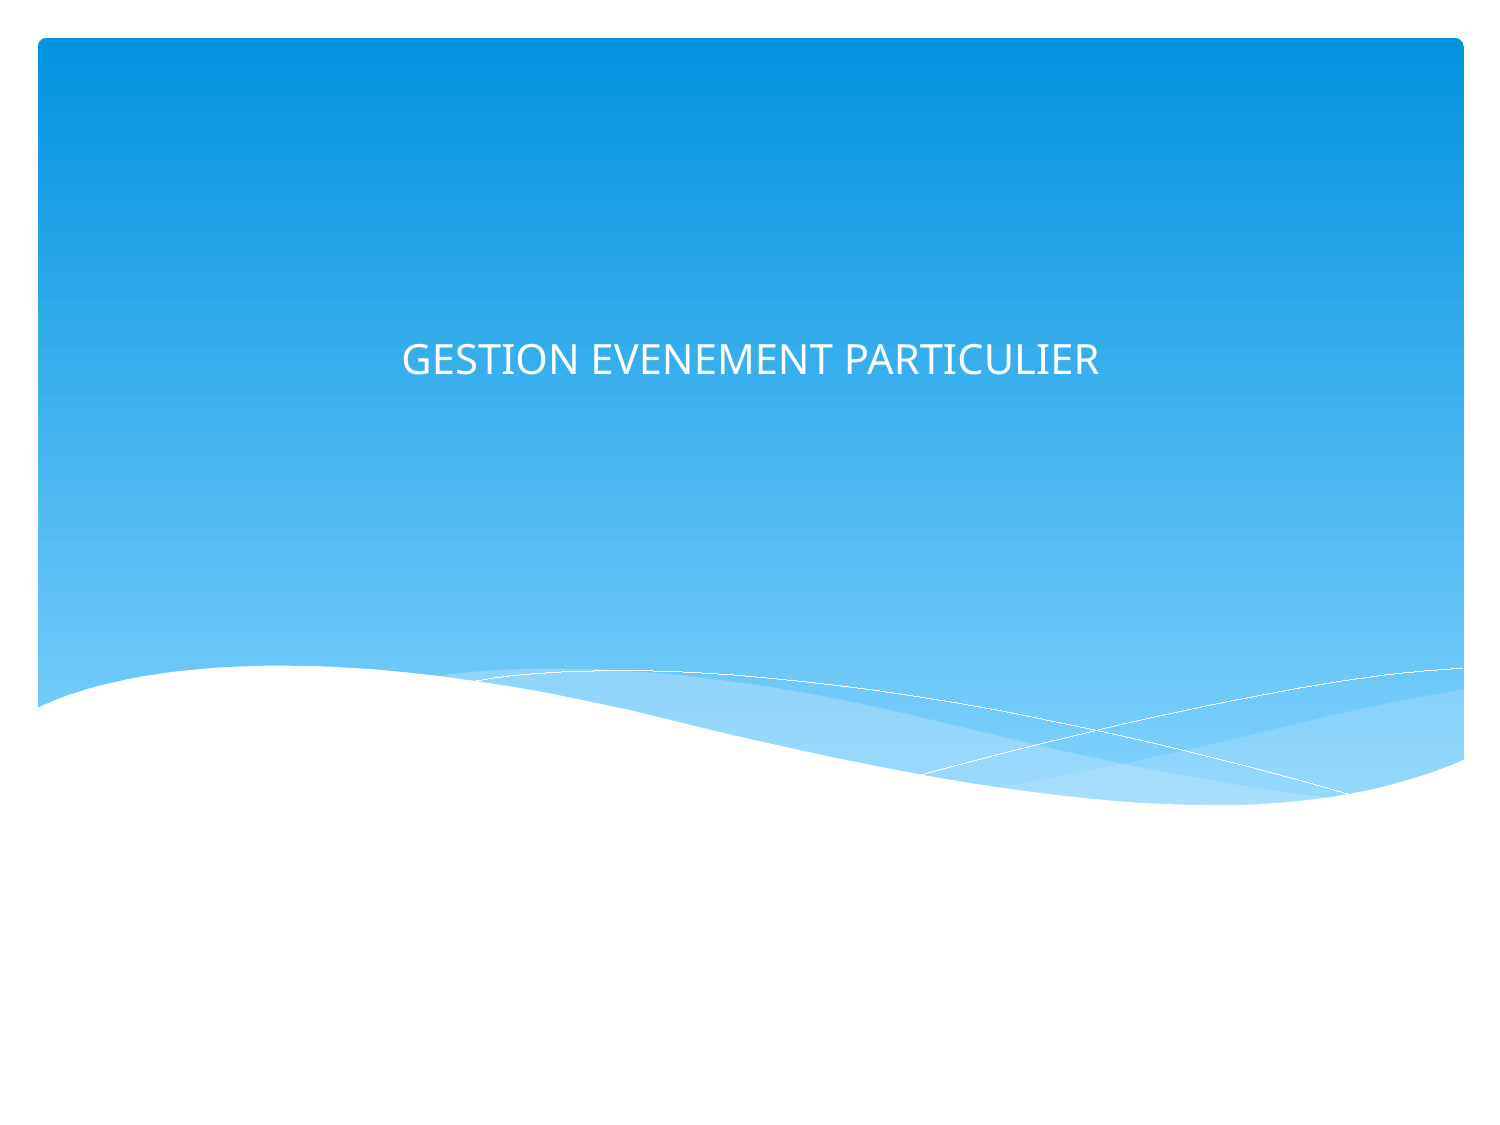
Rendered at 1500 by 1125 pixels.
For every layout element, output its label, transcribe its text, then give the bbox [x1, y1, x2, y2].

list GESTION EVENEMENT PARTICULIER [224, 235, 1278, 390]
